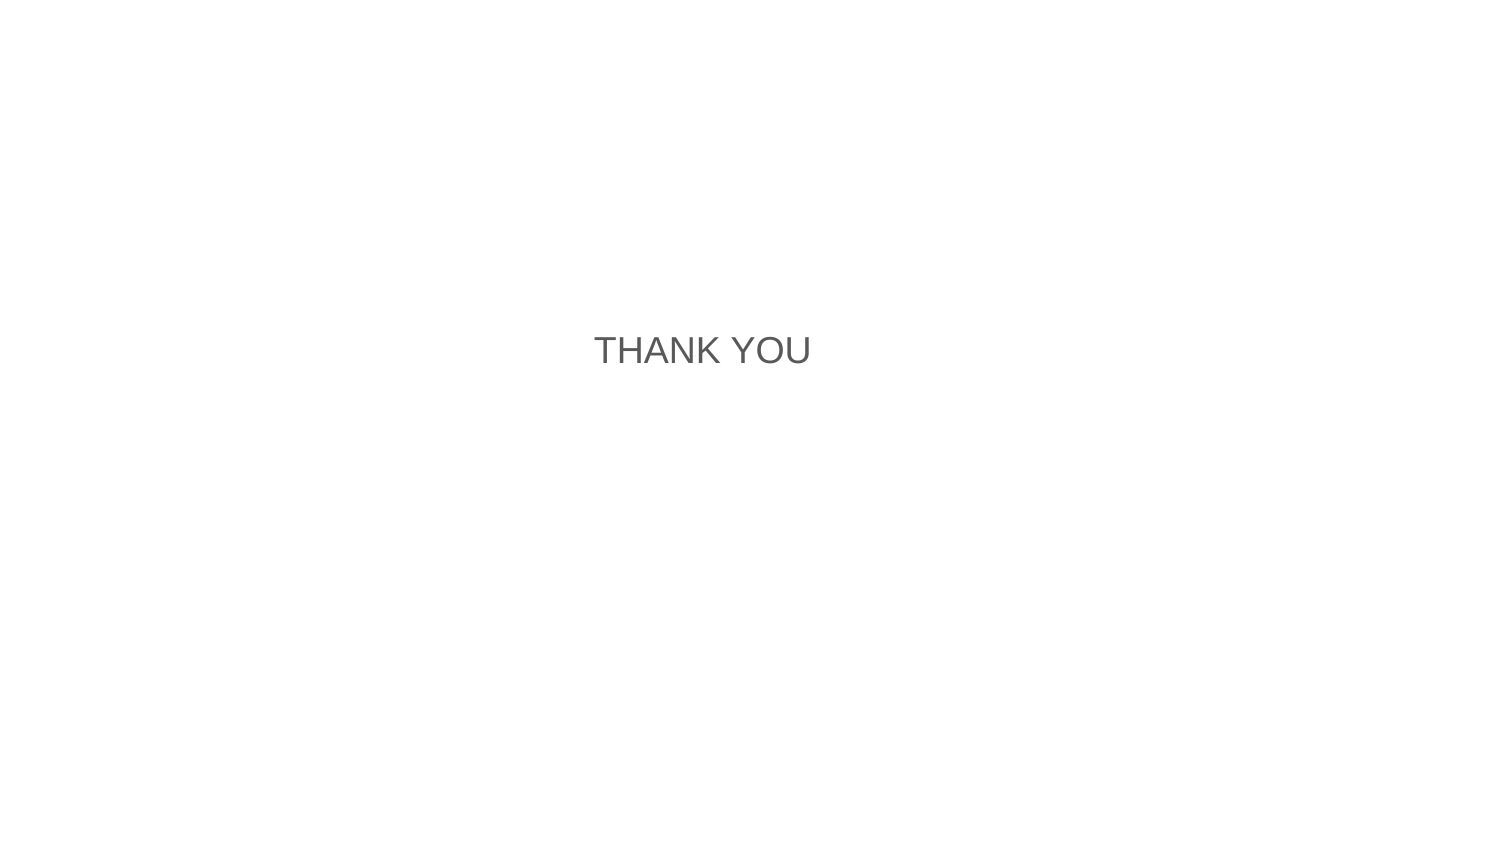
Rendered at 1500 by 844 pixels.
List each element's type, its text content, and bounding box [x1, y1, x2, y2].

text_box THANK YOU [578, 311, 921, 387]
